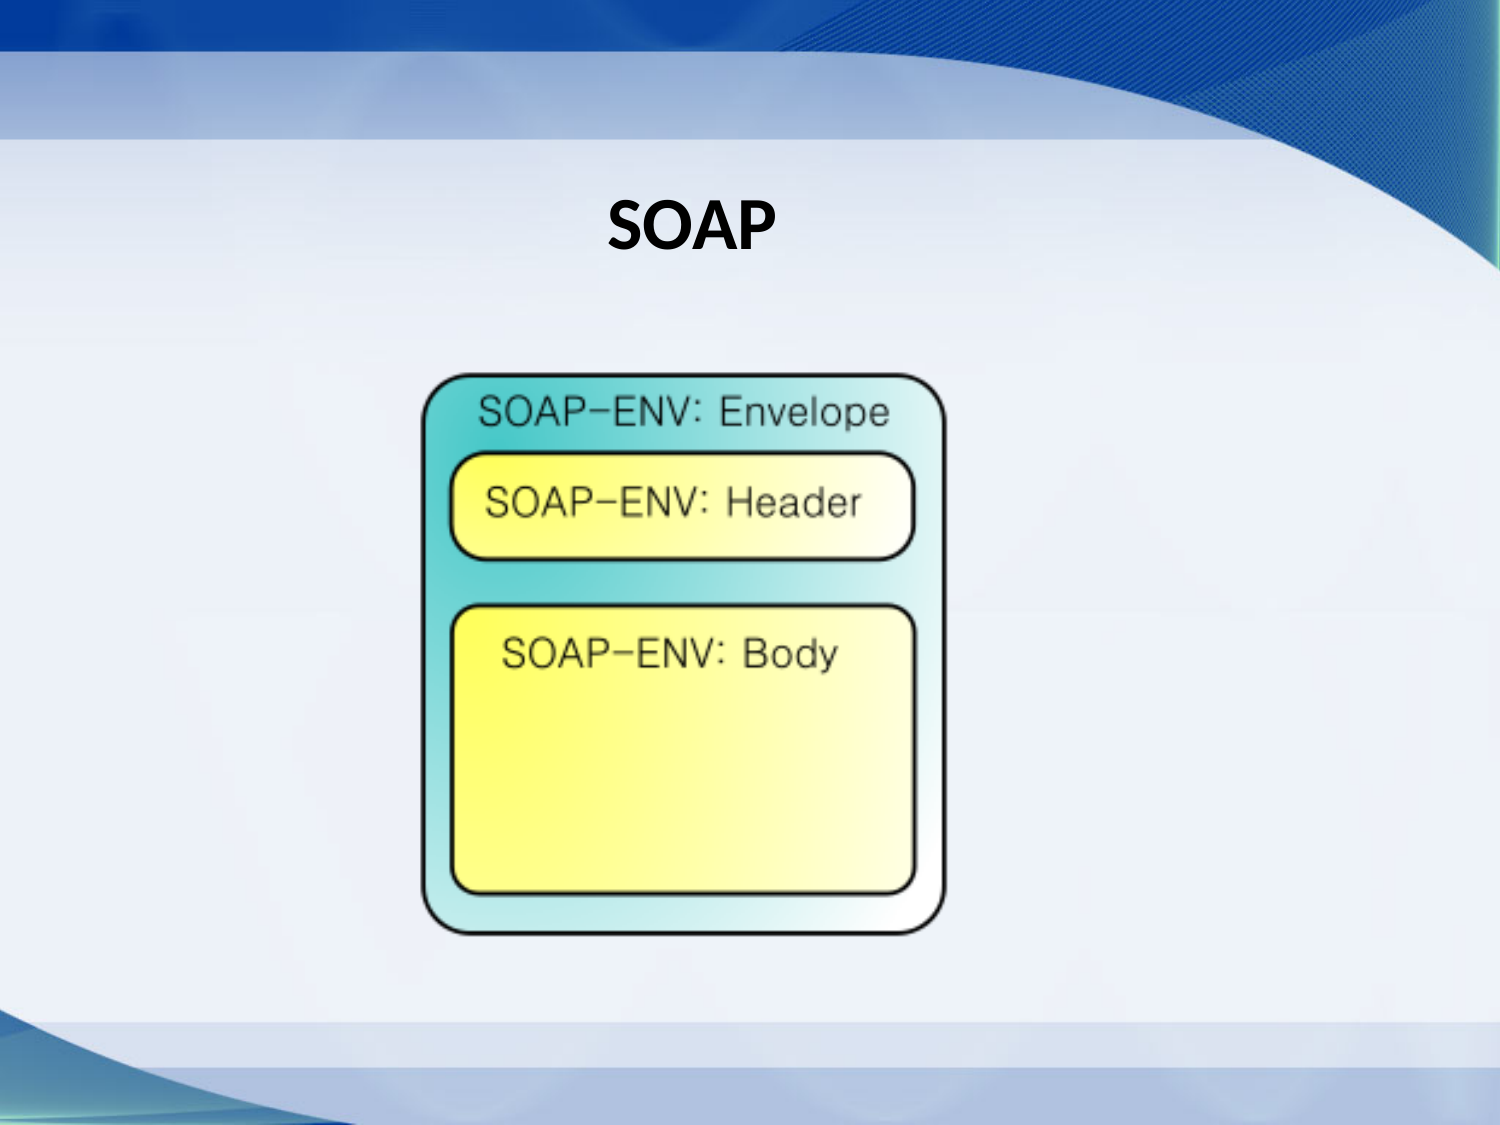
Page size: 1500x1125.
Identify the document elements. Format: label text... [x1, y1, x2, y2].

title SOAP [17, 125, 1368, 313]
picture [0, 0, 1500, 1125]
